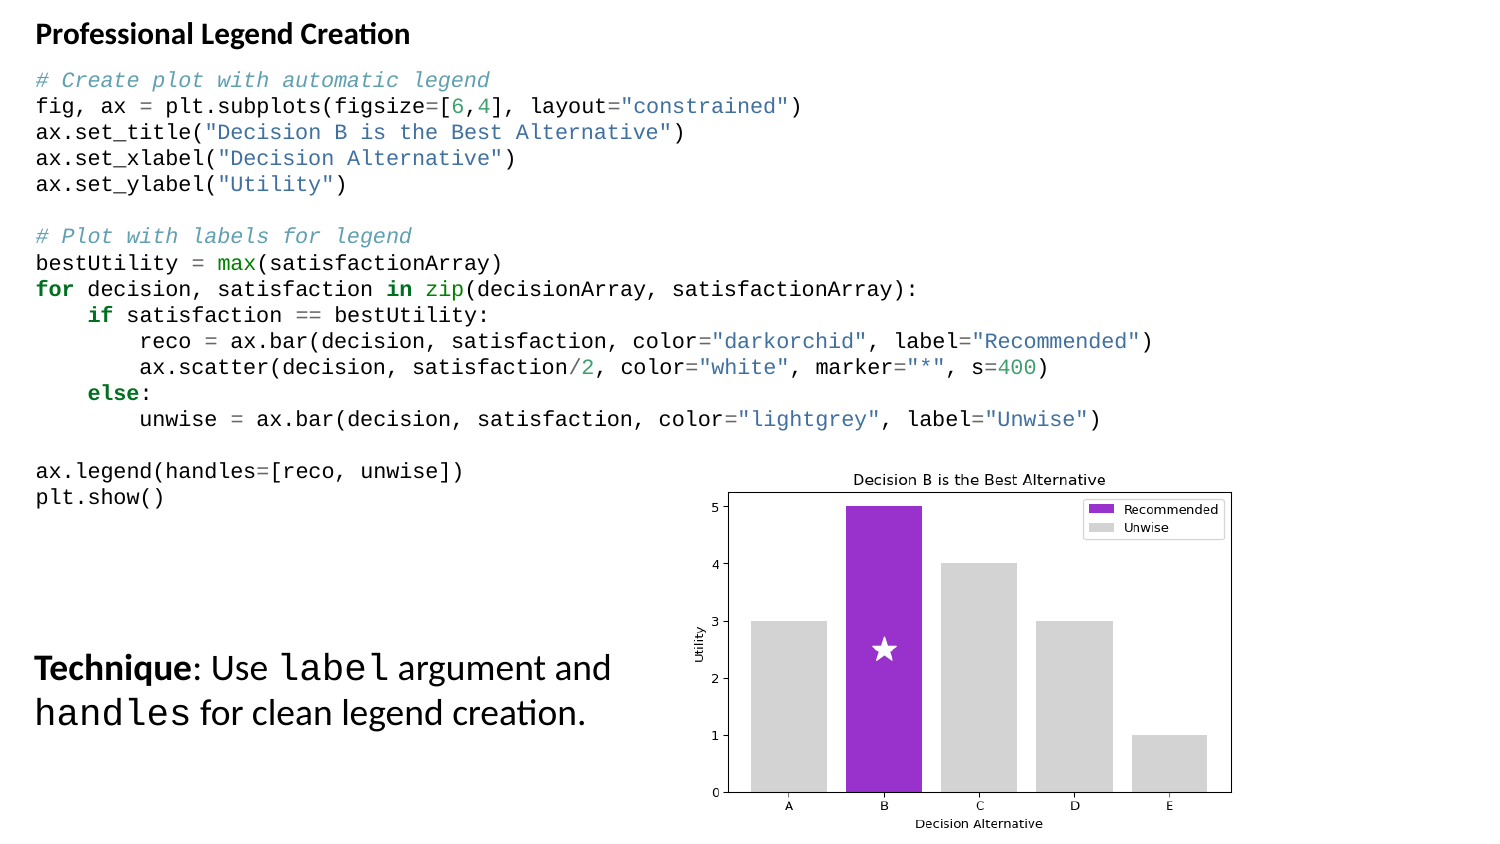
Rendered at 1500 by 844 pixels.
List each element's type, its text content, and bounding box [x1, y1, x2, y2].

title Professional Legend Creation [20, 0, 514, 58]
text_box Technique: Use label argument and handles for clean legend creation. [19, 635, 678, 741]
picture [683, 464, 1240, 839]
list # Create plot with automatic legend fig, ax = plt.subplots(figsize=[6,4], layout="constrained") ax.set_title("Decision B is the Best Alternative") ax.set_xlabel("Decision Alternative") ax.set_ylabel("Utility") # Plot with labels for legend bestUtility = max(satisfactionArray) for decision, satisfaction in zip(decisionArray, satisfactionArray): if satisfaction == bestUtility: reco = ax.bar(decision, satisfaction, color="darkorchid", label="Recommended") ax.scatter(decision, satisfaction/2, color="white", marker="*", s=400) else: unwise = ax.bar(decision, satisfaction, color="lightgrey", label="Unwise") ax.legend(handles=[reco, unwise]) plt.show() [20, 58, 1182, 635]
